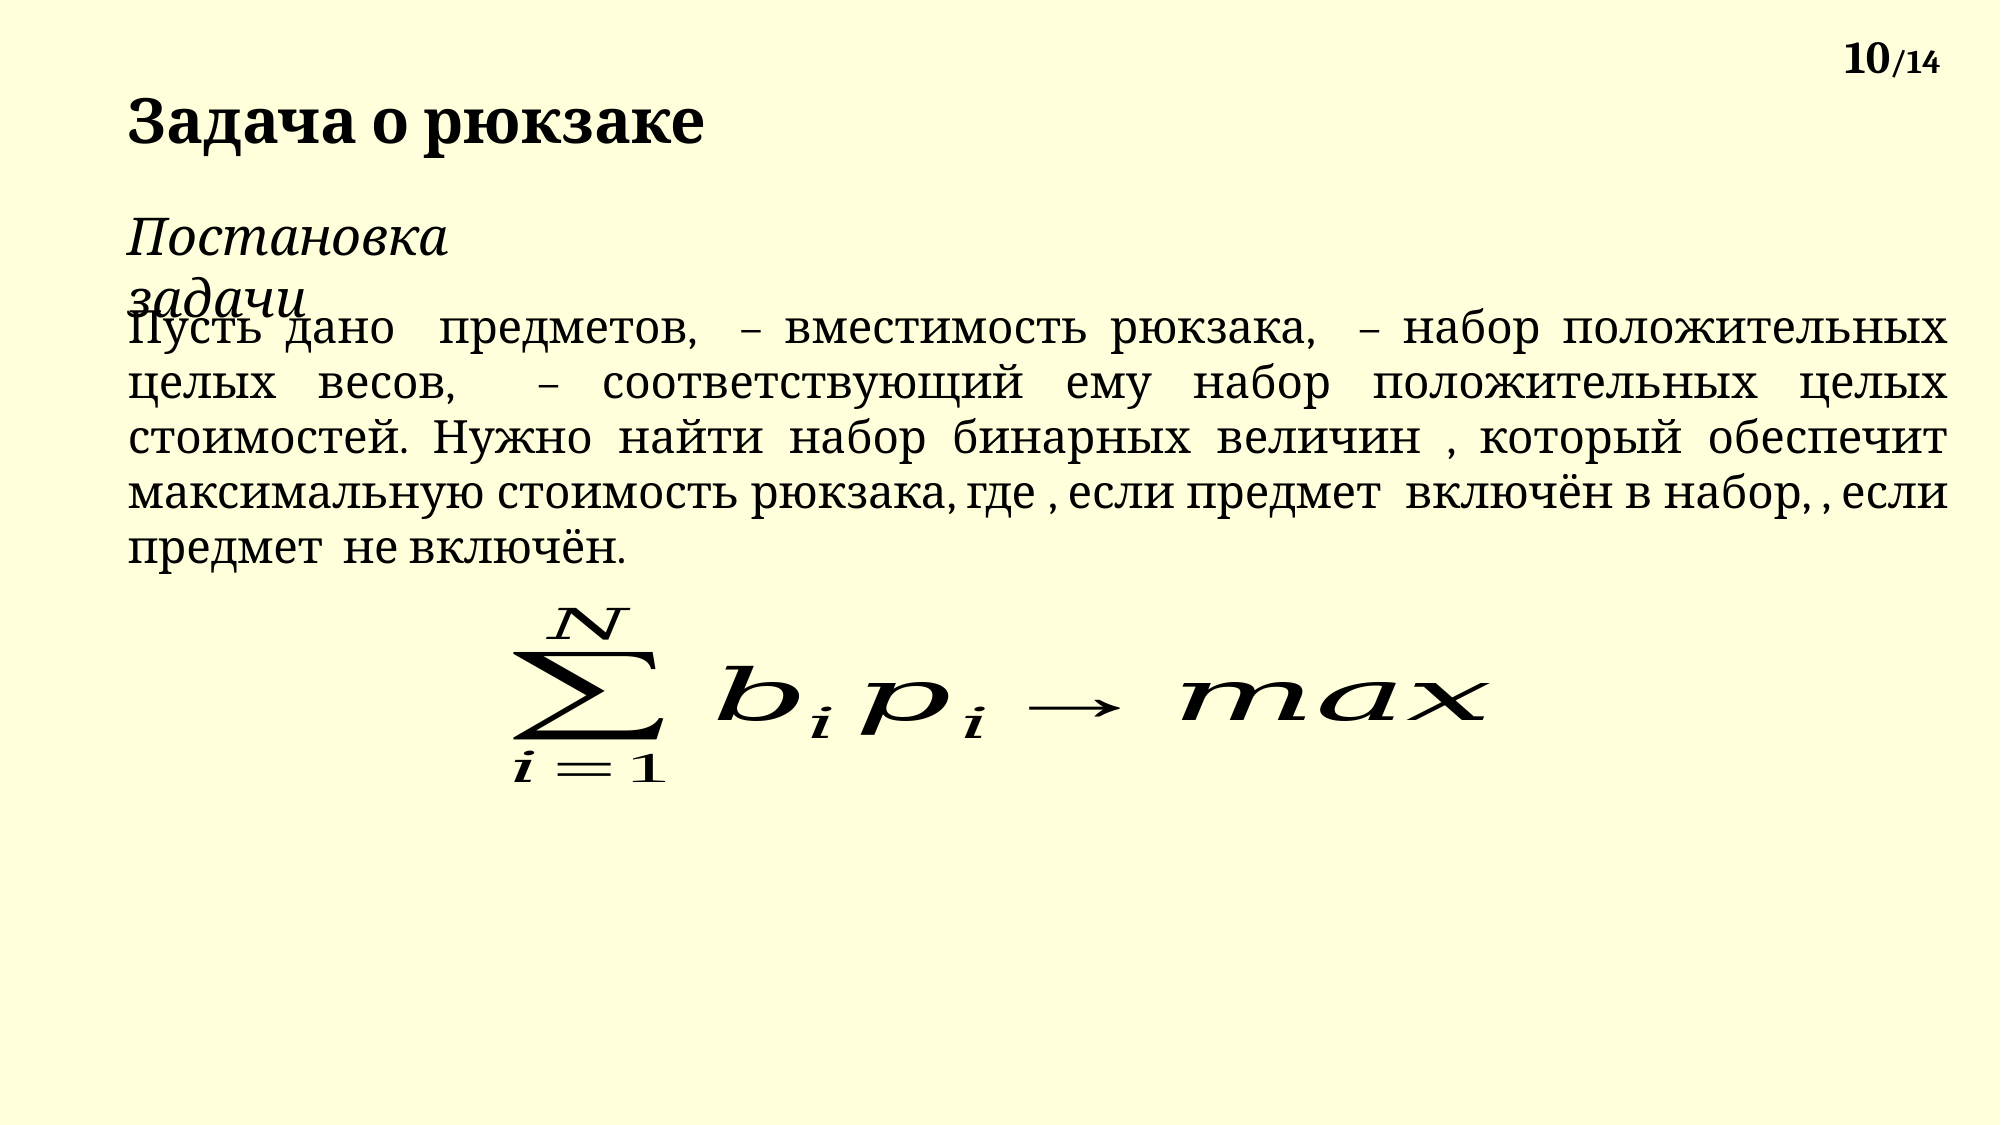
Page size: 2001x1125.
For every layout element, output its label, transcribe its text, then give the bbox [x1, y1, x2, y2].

text_box Постановка задачи [113, 195, 615, 336]
text_box 10/14 [1830, 20, 1973, 90]
text_box Задача о рюкзаке [113, 73, 1098, 164]
